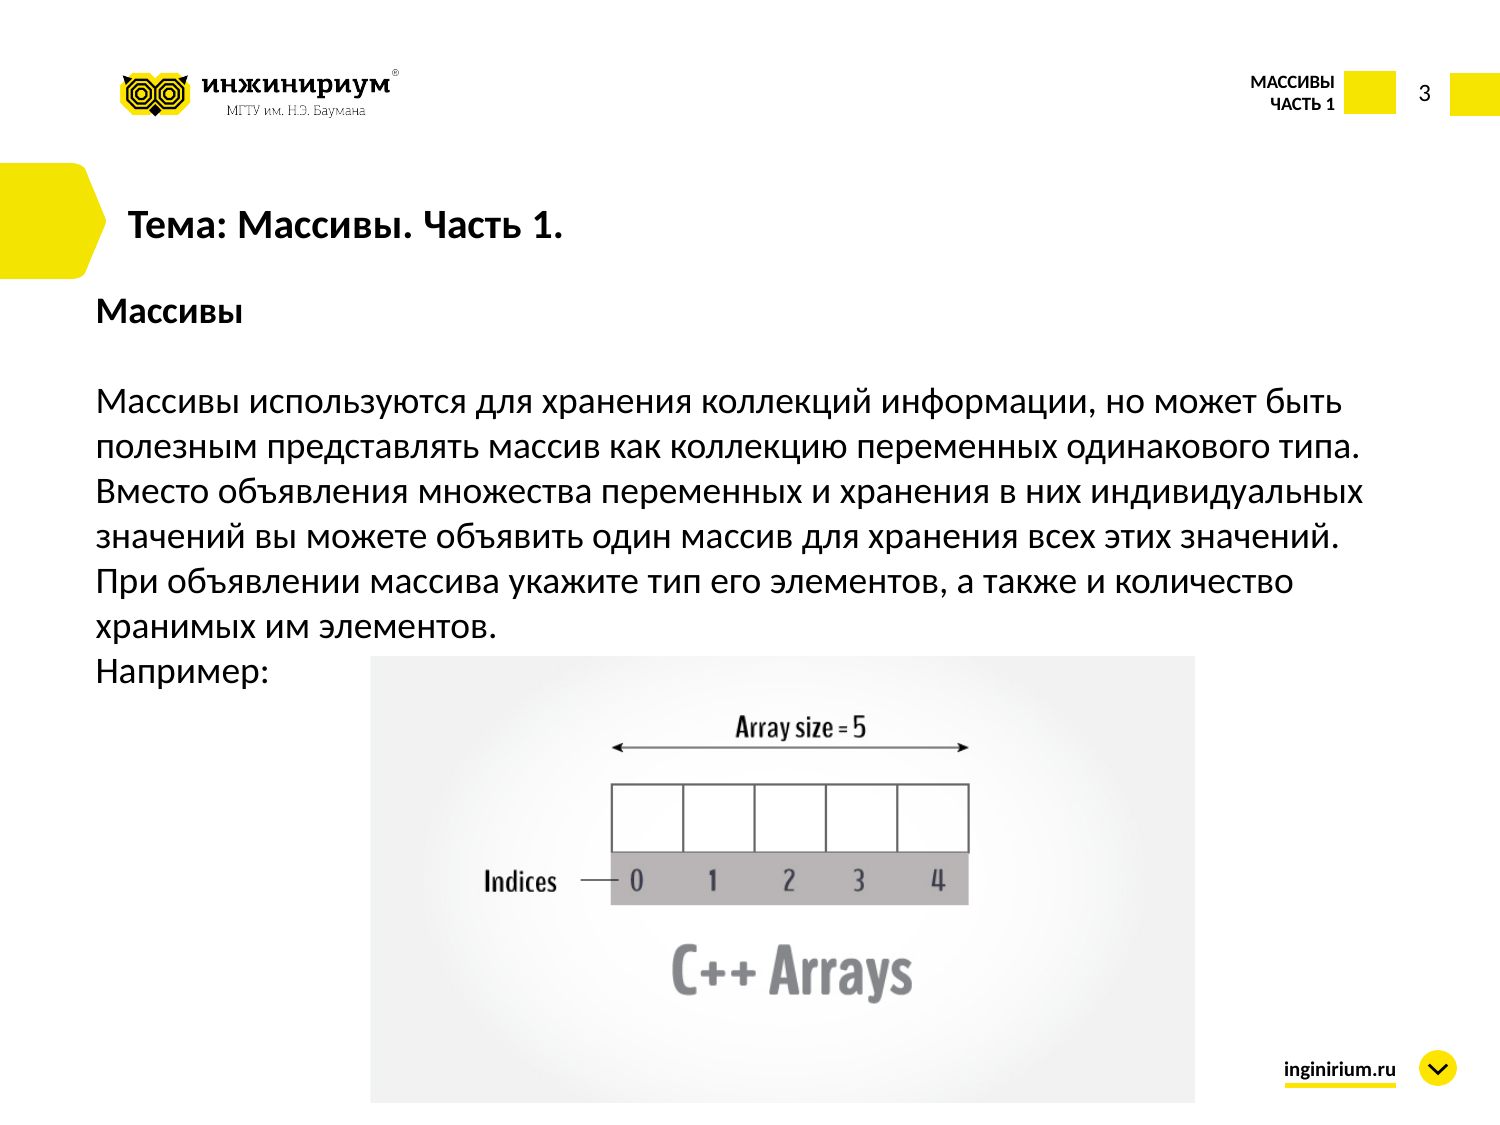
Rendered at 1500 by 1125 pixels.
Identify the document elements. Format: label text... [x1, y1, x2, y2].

picture [1284, 1083, 1396, 1088]
picture [1344, 71, 1396, 115]
text_box МАССИВЫ ЧАСТЬ 1 [723, 62, 1350, 122]
picture [1419, 1049, 1457, 1086]
text_box 3 [1403, 68, 1447, 114]
text_box inginirium.ru [1263, 1047, 1412, 1088]
text_box Массивы Массивы используются для хранения коллекций информации, но может быть полезным представлять массив как коллекцию переменных одинакового типа. Вместо объявления множества переменных и хранения в них индивидуальных значений вы можете объявить один массив для хранения всех этих значений. При объявлении массива укажите тип его элементов, а также и количество хранимых им элементов. Например: [80, 278, 1457, 708]
picture [0, 163, 106, 279]
picture [120, 68, 399, 119]
text_box Тема: Массивы. Часть 1. [113, 189, 1353, 255]
picture [370, 656, 1195, 1103]
picture [1449, 73, 1500, 116]
